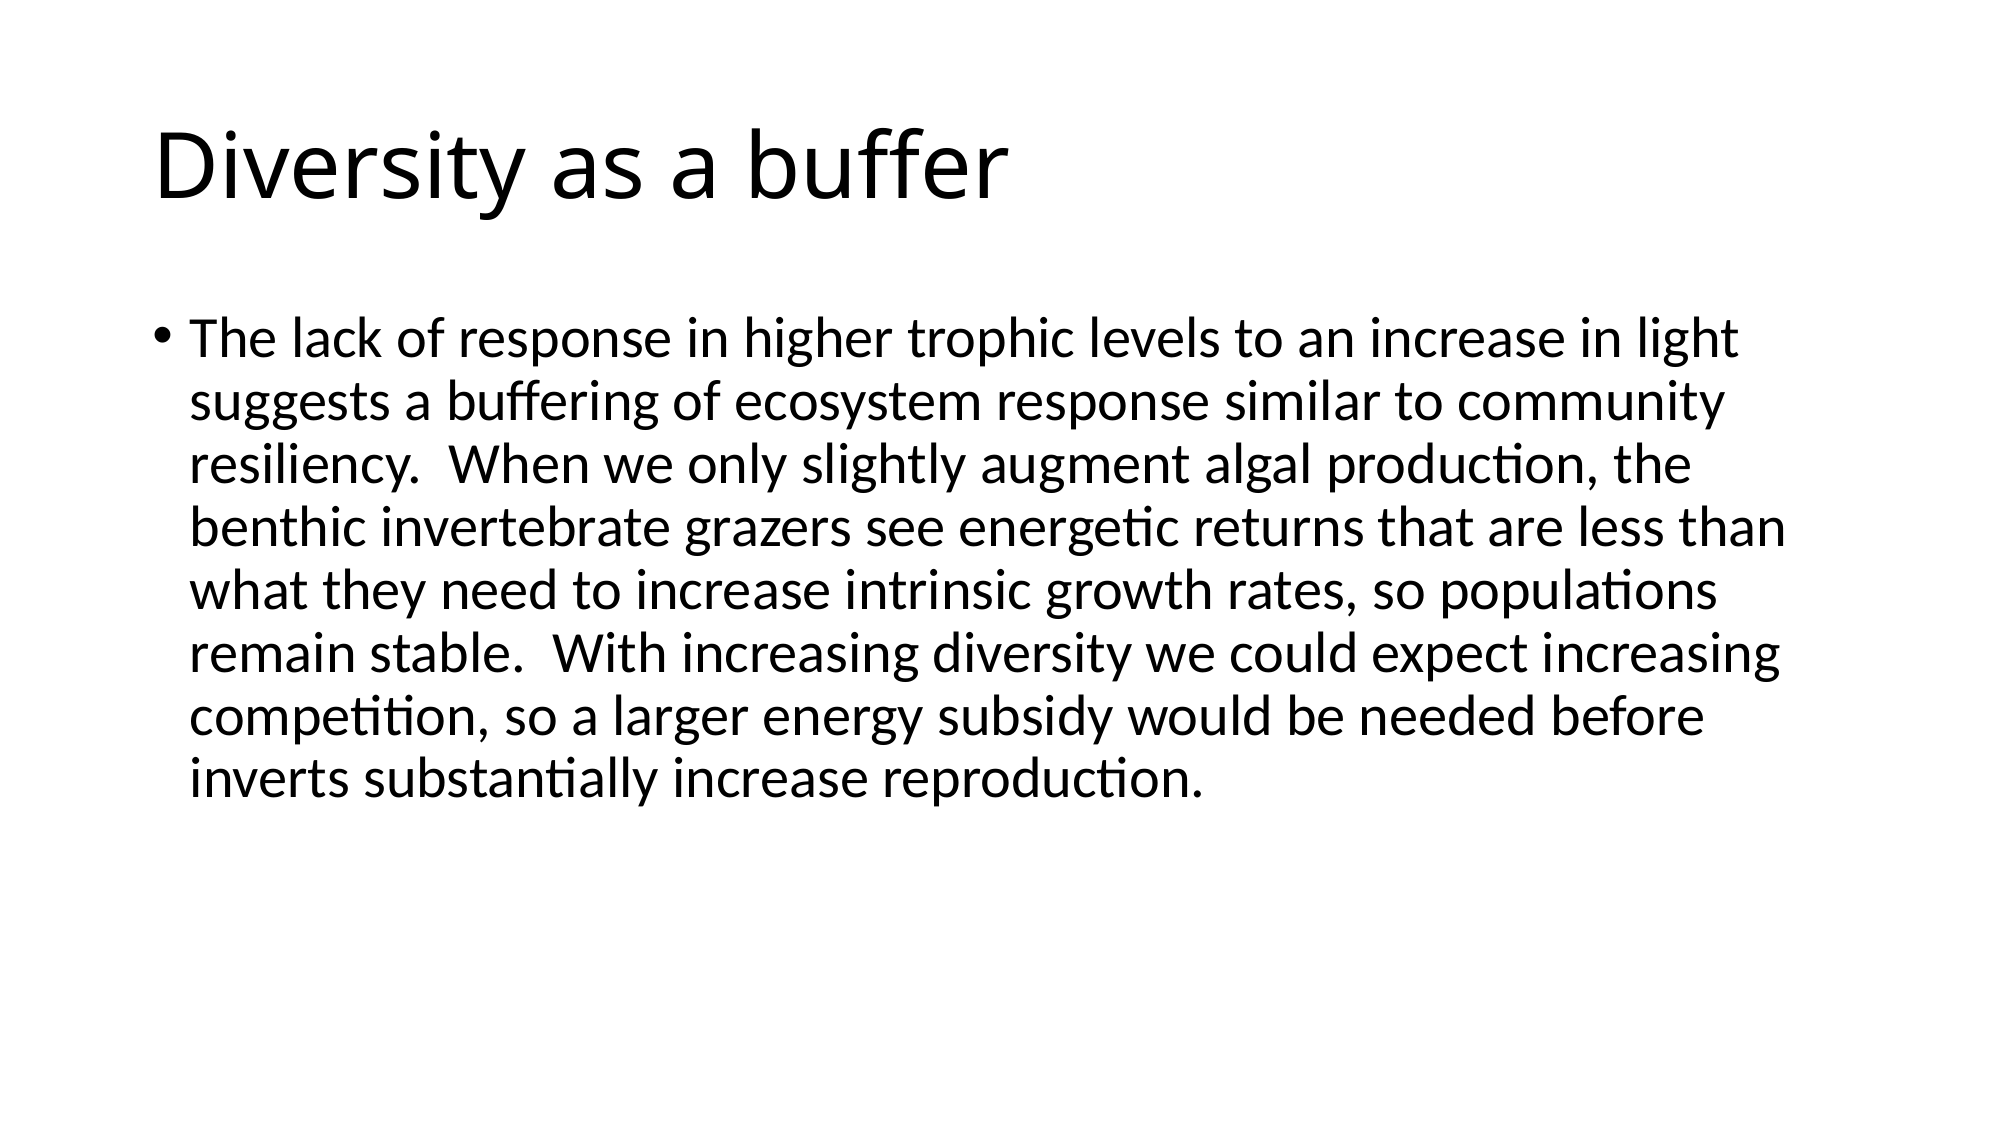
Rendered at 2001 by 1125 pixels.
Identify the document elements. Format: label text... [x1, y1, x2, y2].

title Diversity as a buffer [137, 59, 1863, 278]
list The lack of response in higher trophic levels to an increase in light suggests a buffering of ecosystem response similar to community resiliency. When we only slightly augment algal production, the benthic invertebrate grazers see energetic returns that are less than what they need to increase intrinsic growth rates, so populations remain stable. With increasing diversity we could expect increasing competition, so a larger energy subsidy would be needed before inverts substantially increase reproduction. [137, 299, 1863, 1014]
